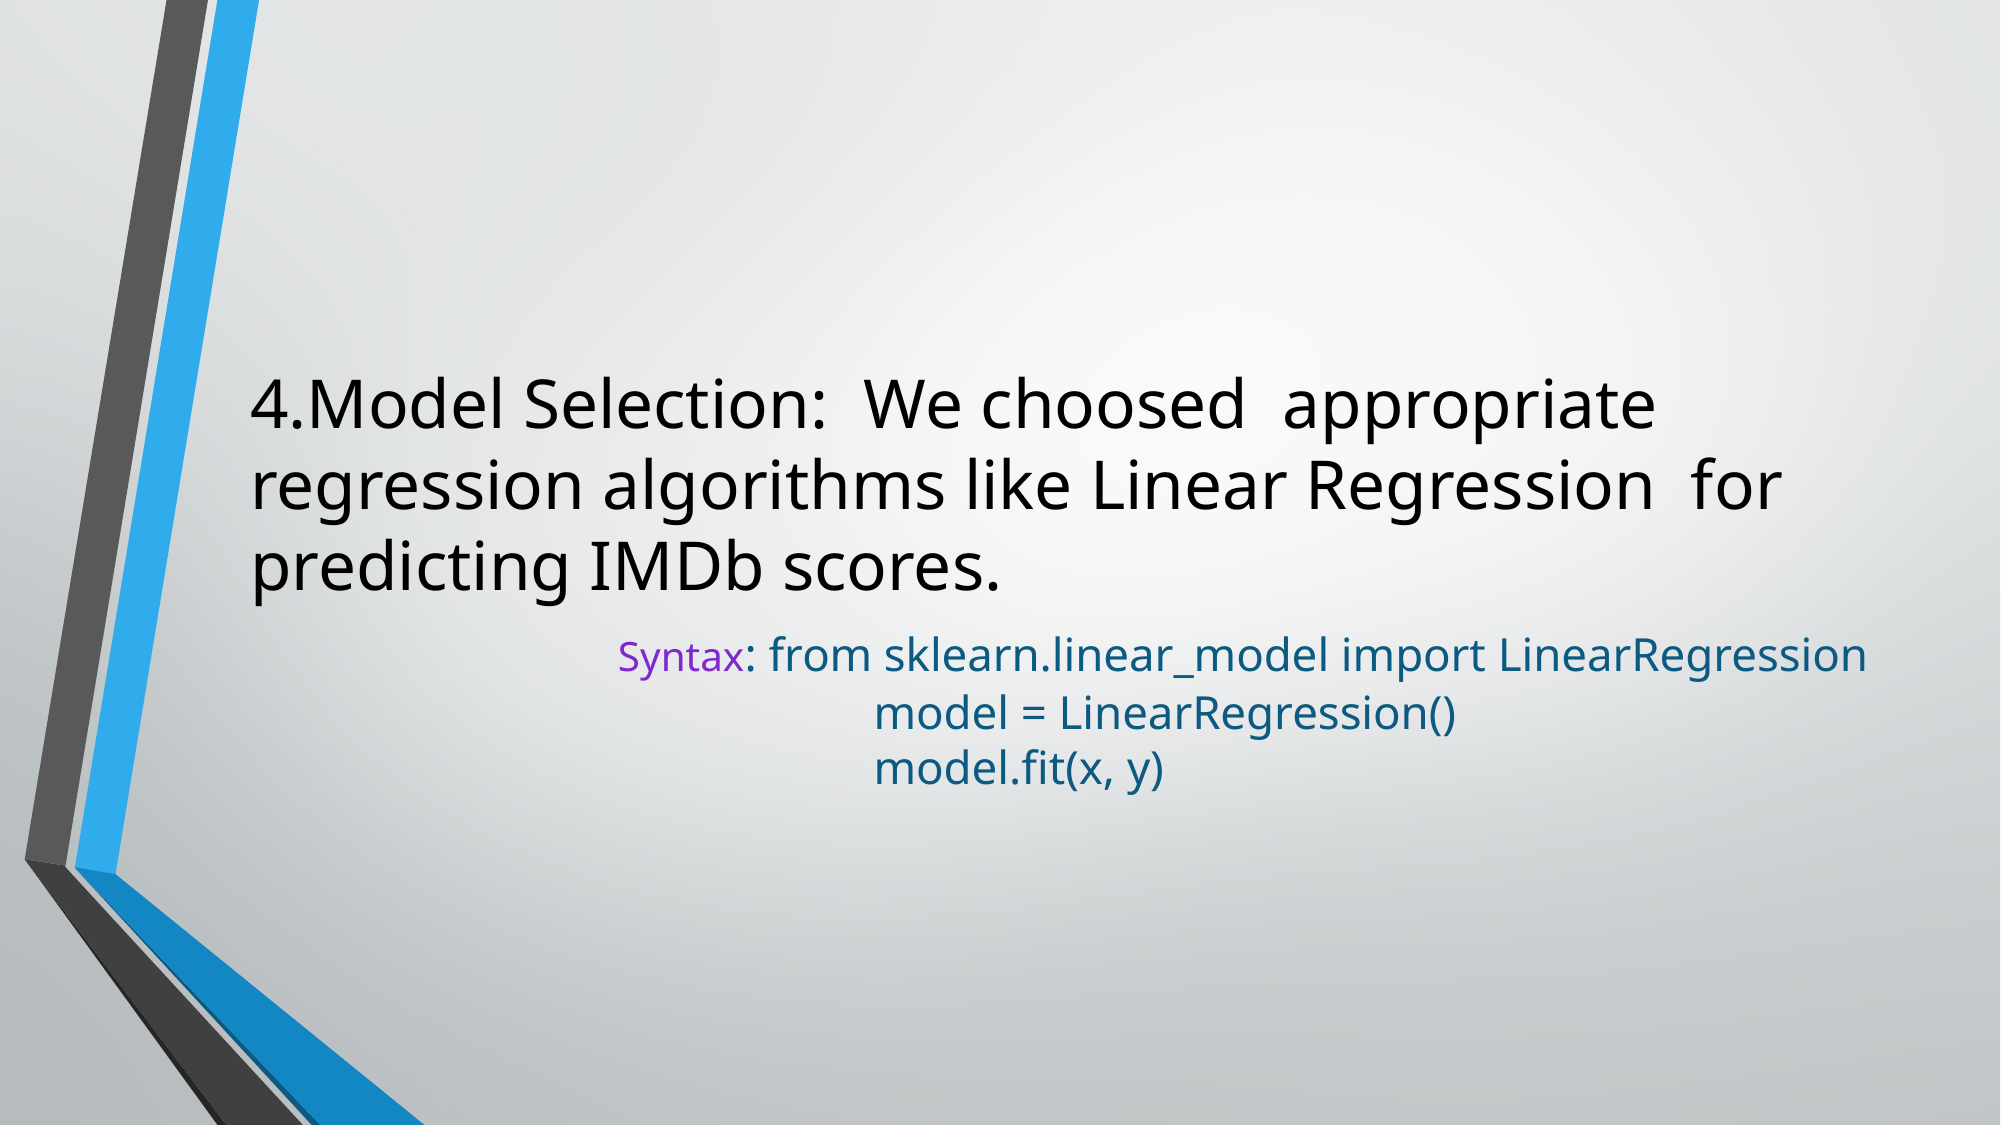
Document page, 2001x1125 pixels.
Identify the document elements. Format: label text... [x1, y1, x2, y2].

title 4.Model Selection: We choosed appropriate regression algorithms like Linear Regression for predicting IMDb scores. Syntax: from sklearn.linear_model import LinearRegression model = LinearRegression() model.fit(x, y) [235, 348, 2000, 1125]
